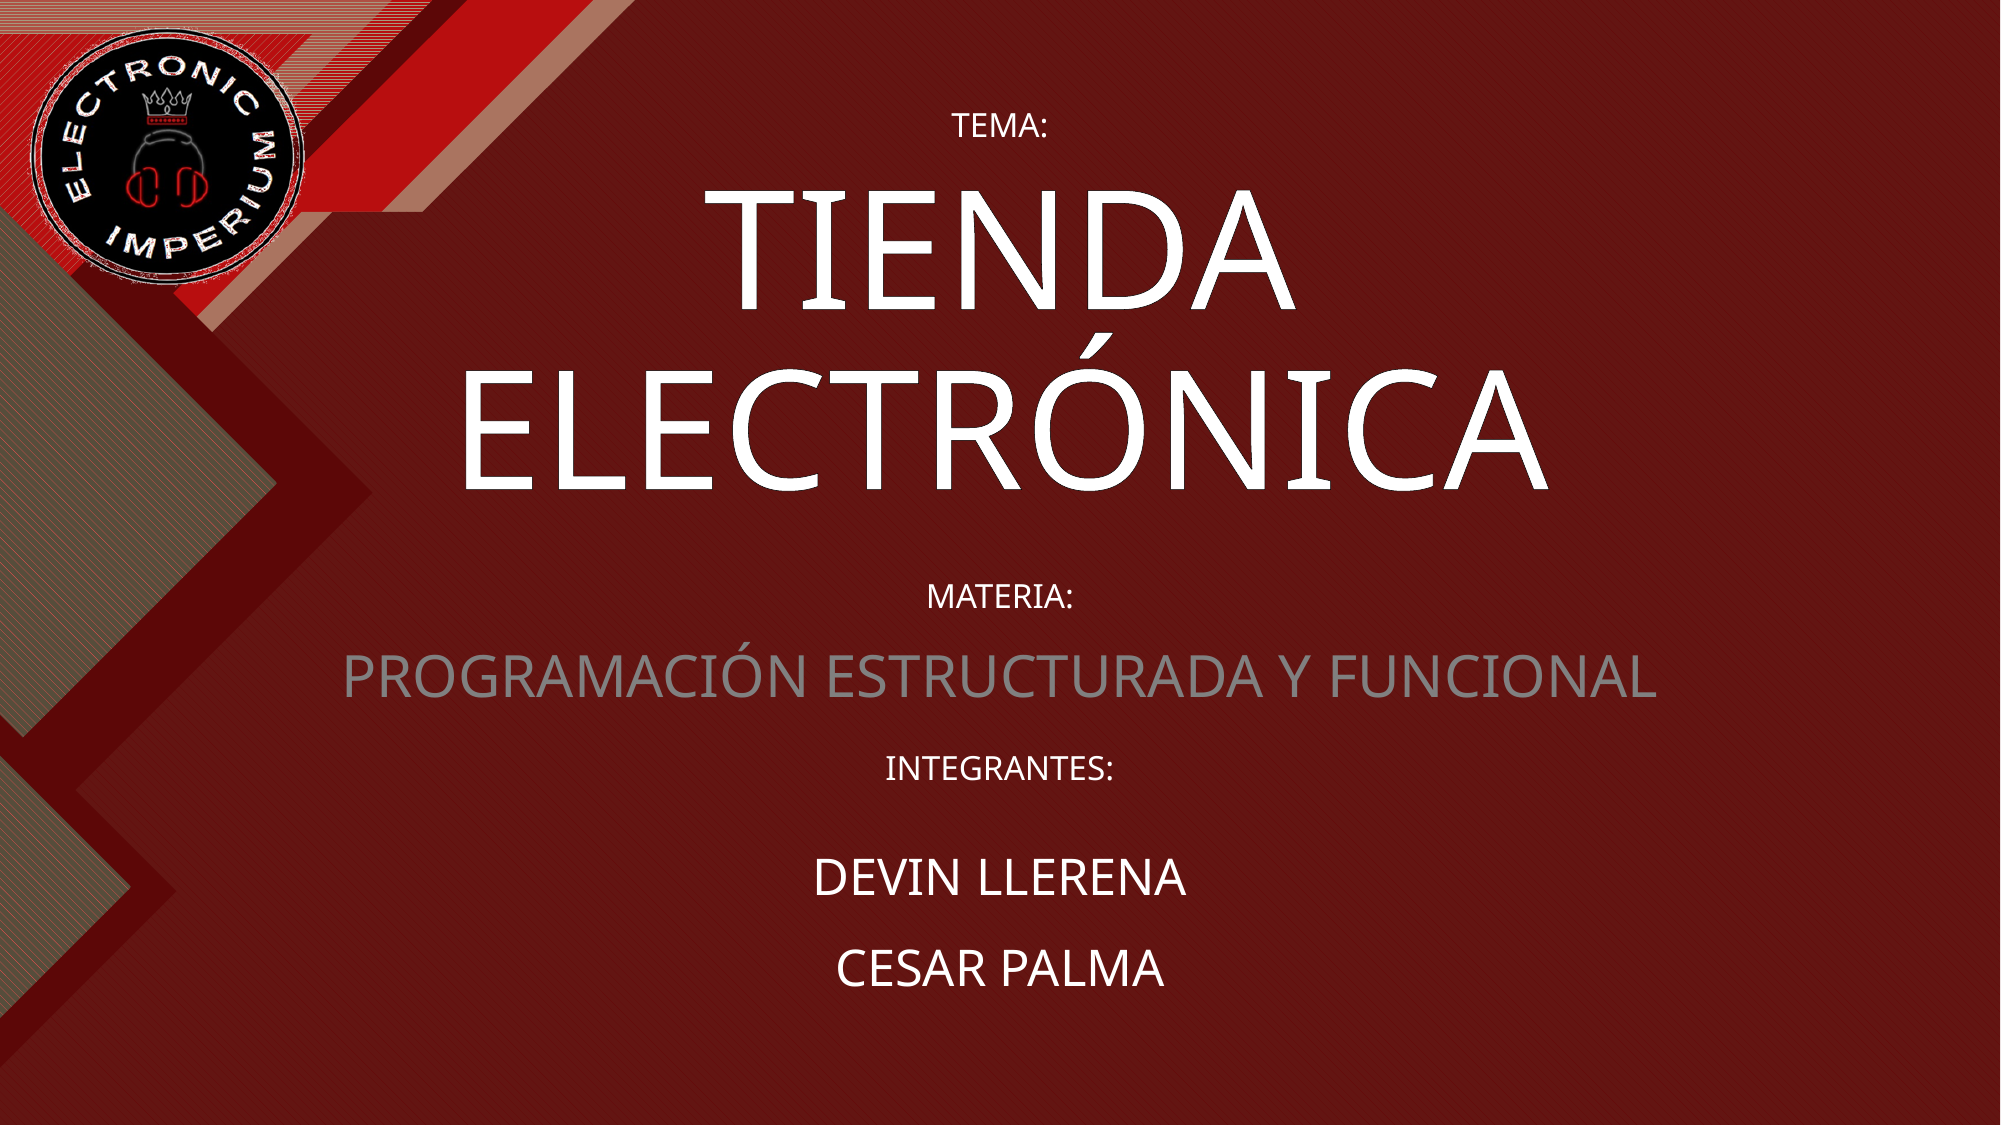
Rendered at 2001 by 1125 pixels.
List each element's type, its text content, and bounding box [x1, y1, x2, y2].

text_box materia: [902, 533, 1098, 624]
title Tienda electrónica [335, 79, 1665, 534]
text_box Devin Llerena Cesar palma [722, 806, 1278, 1005]
text_box Tema: [902, 61, 1098, 153]
subtitle Programación estructurada y funcional [199, 617, 1801, 709]
text_box INTEGRANTES: [861, 704, 1139, 795]
picture [17, 9, 336, 300]
